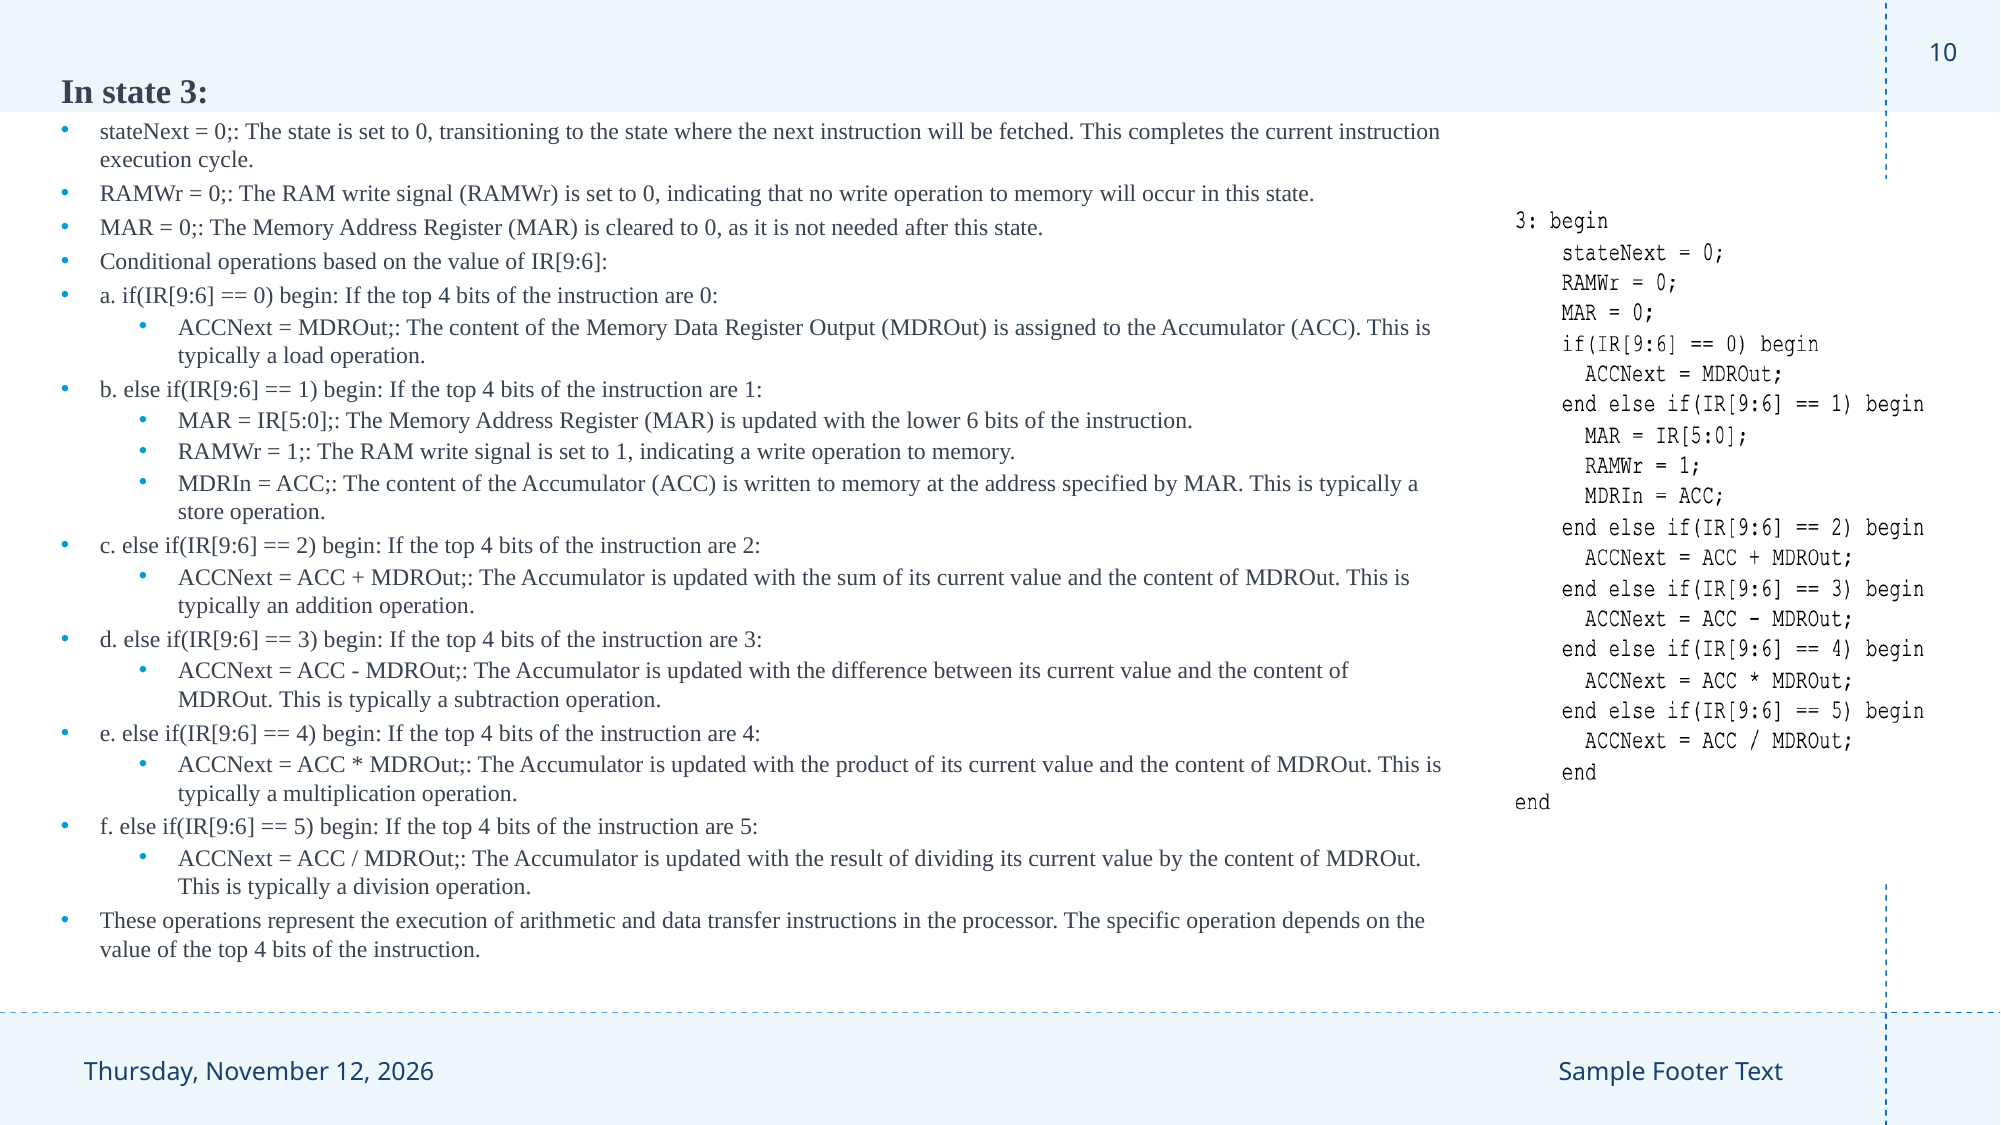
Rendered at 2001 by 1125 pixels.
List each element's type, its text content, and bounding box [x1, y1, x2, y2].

slide_number 10 [1886, 0, 2000, 110]
footer Sample Footer Text [618, 1020, 1799, 1125]
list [1492, 179, 1935, 880]
list In state 3: stateNext = 0;: The state is set to 0, transitioning to the state where the next instruction will be fetched. This completes the current instruction execution cycle. RAMWr = 0;: The RAM write signal (RAMWr) is set to 0, indicating that no write operation to memory will occur in this state. MAR = 0;: The Memory Address Register (MAR) is cleared to 0, as it is not needed after this state. Conditional operations based on the value of IR[9:6]: a. if(IR[9:6] == 0) begin: If the top 4 bits of the instruction are 0: ACCNext = MDROut;: The content of the Memory Data Register Output (MDROut) is assigned to the Accumulator (ACC). This is typically a load operation. b. else if(IR[9:6] == 1) begin: If the top 4 bits of the instruction are 1: MAR = IR[5:0];: The Memory Address Register (MAR) is updated with the lower 6 bits of the instruction. RAMWr = 1;: The RAM write signal is set to 1, indicating a write operation to memory. MDRIn = ACC;: The content of the Accumulator (ACC) is written to memory at the address specified by MAR. This is typically a store operation. c. else if(IR[9:6] == 2) begin: If the top 4 bits of the instruction are 2: ACCNext = ACC + MDROut;: The Accumulator is updated with the sum of its current value and the content of MDROut. This is typically an addition operation. d. else if(IR[9:6] == 3) begin: If the top 4 bits of the instruction are 3: ACCNext = ACC - MDROut;: The Accumulator is updated with the difference between its current value and the content of MDROut. This is typically a subtraction operation. e. else if(IR[9:6] == 4) begin: If the top 4 bits of the instruction are 4: ACCNext = ACC * MDROut;: The Accumulator is updated with the product of its current value and the content of MDROut. This is typically a multiplication operation. f. else if(IR[9:6] == 5) begin: If the top 4 bits of the instruction are 5: ACCNext = ACC / MDROut;: The Accumulator is updated with the result of dividing its current value by the content of MDROut. This is typically a division operation. These operations represent the execution of arithmetic and data transfer instructions in the processor. The specific operation depends on the value of the top 4 bits of the instruction. [45, 61, 1465, 999]
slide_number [68, 1020, 519, 1125]
